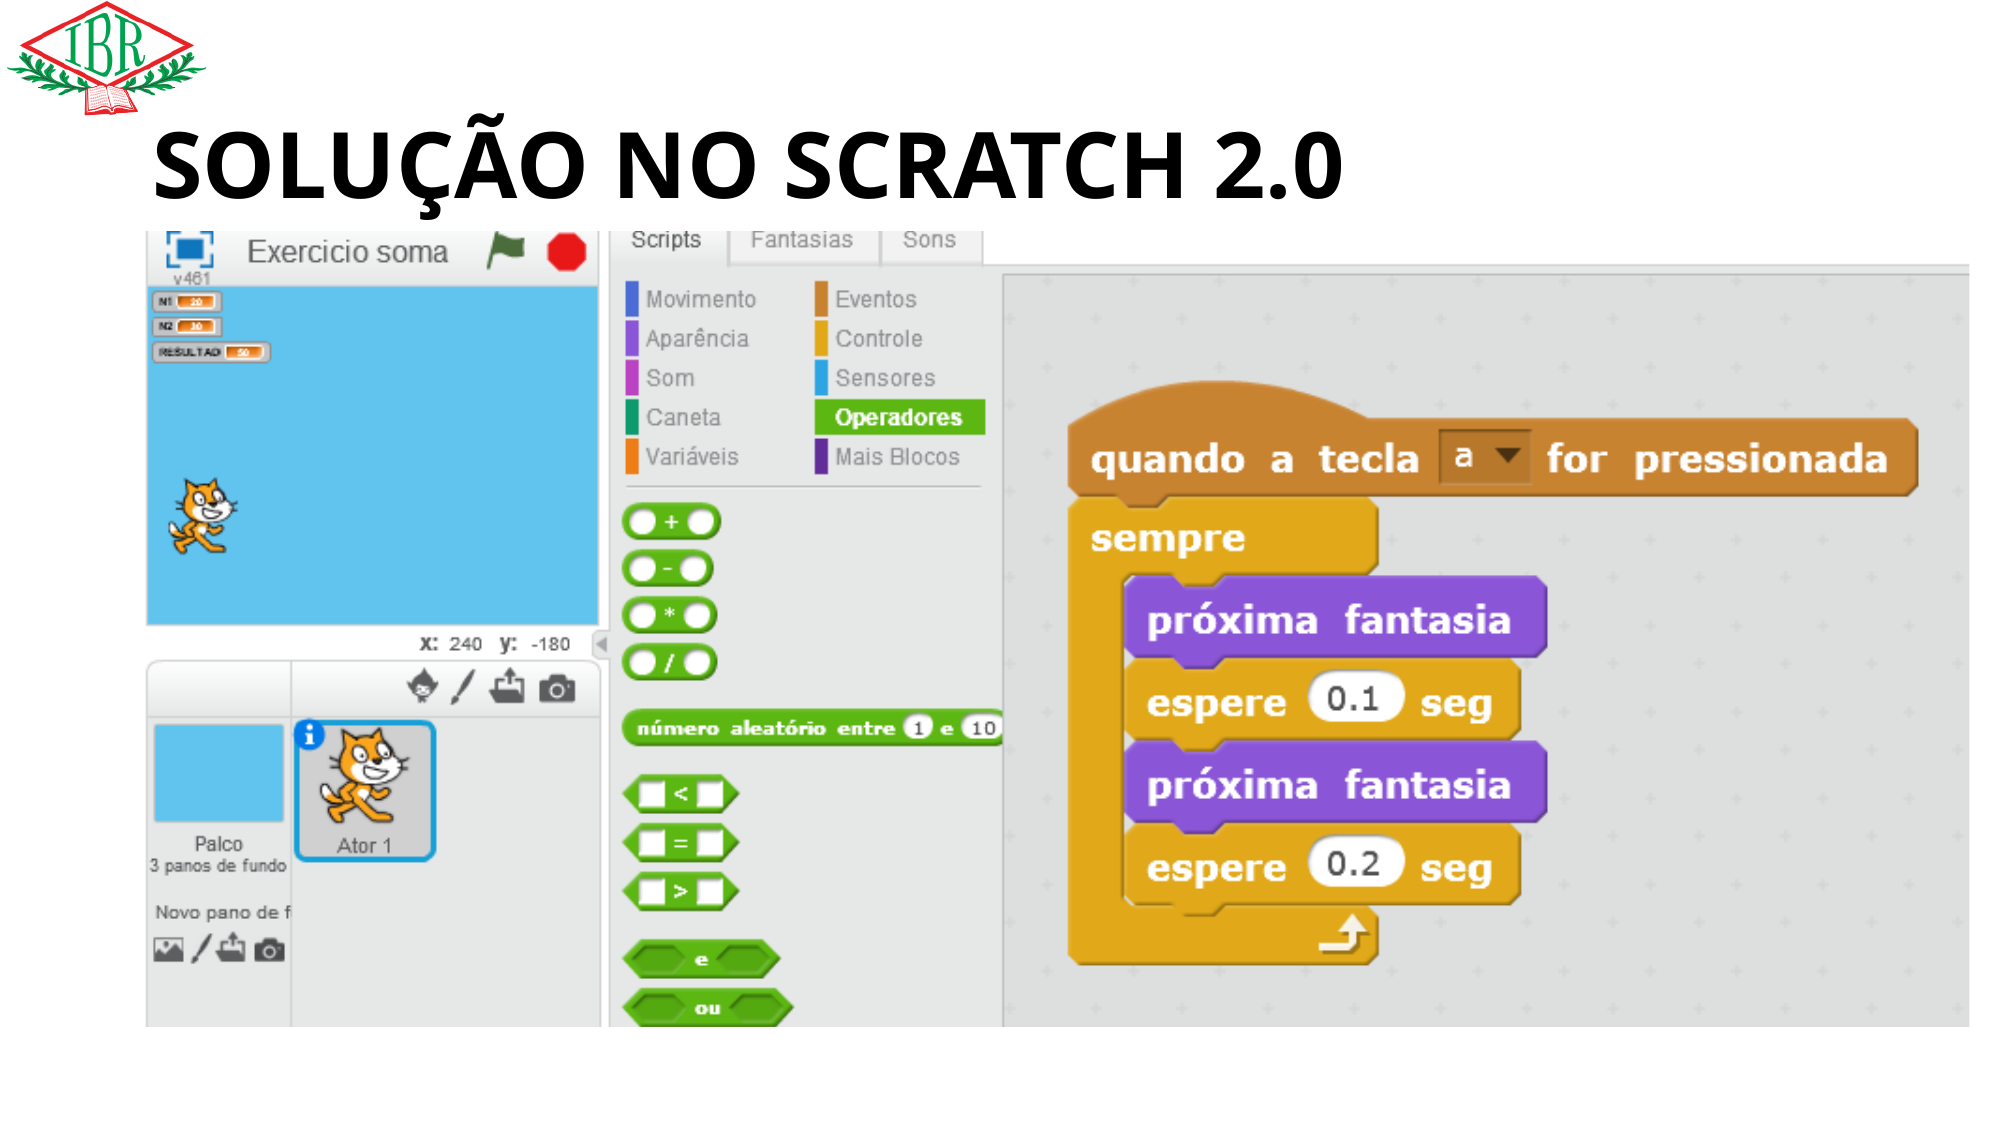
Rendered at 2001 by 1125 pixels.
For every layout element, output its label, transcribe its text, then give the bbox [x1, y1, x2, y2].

title SOLUÇÃO NO SCRATCH 2.0 [137, 59, 1863, 231]
picture [0, 0, 214, 121]
picture [137, 231, 1970, 1027]
